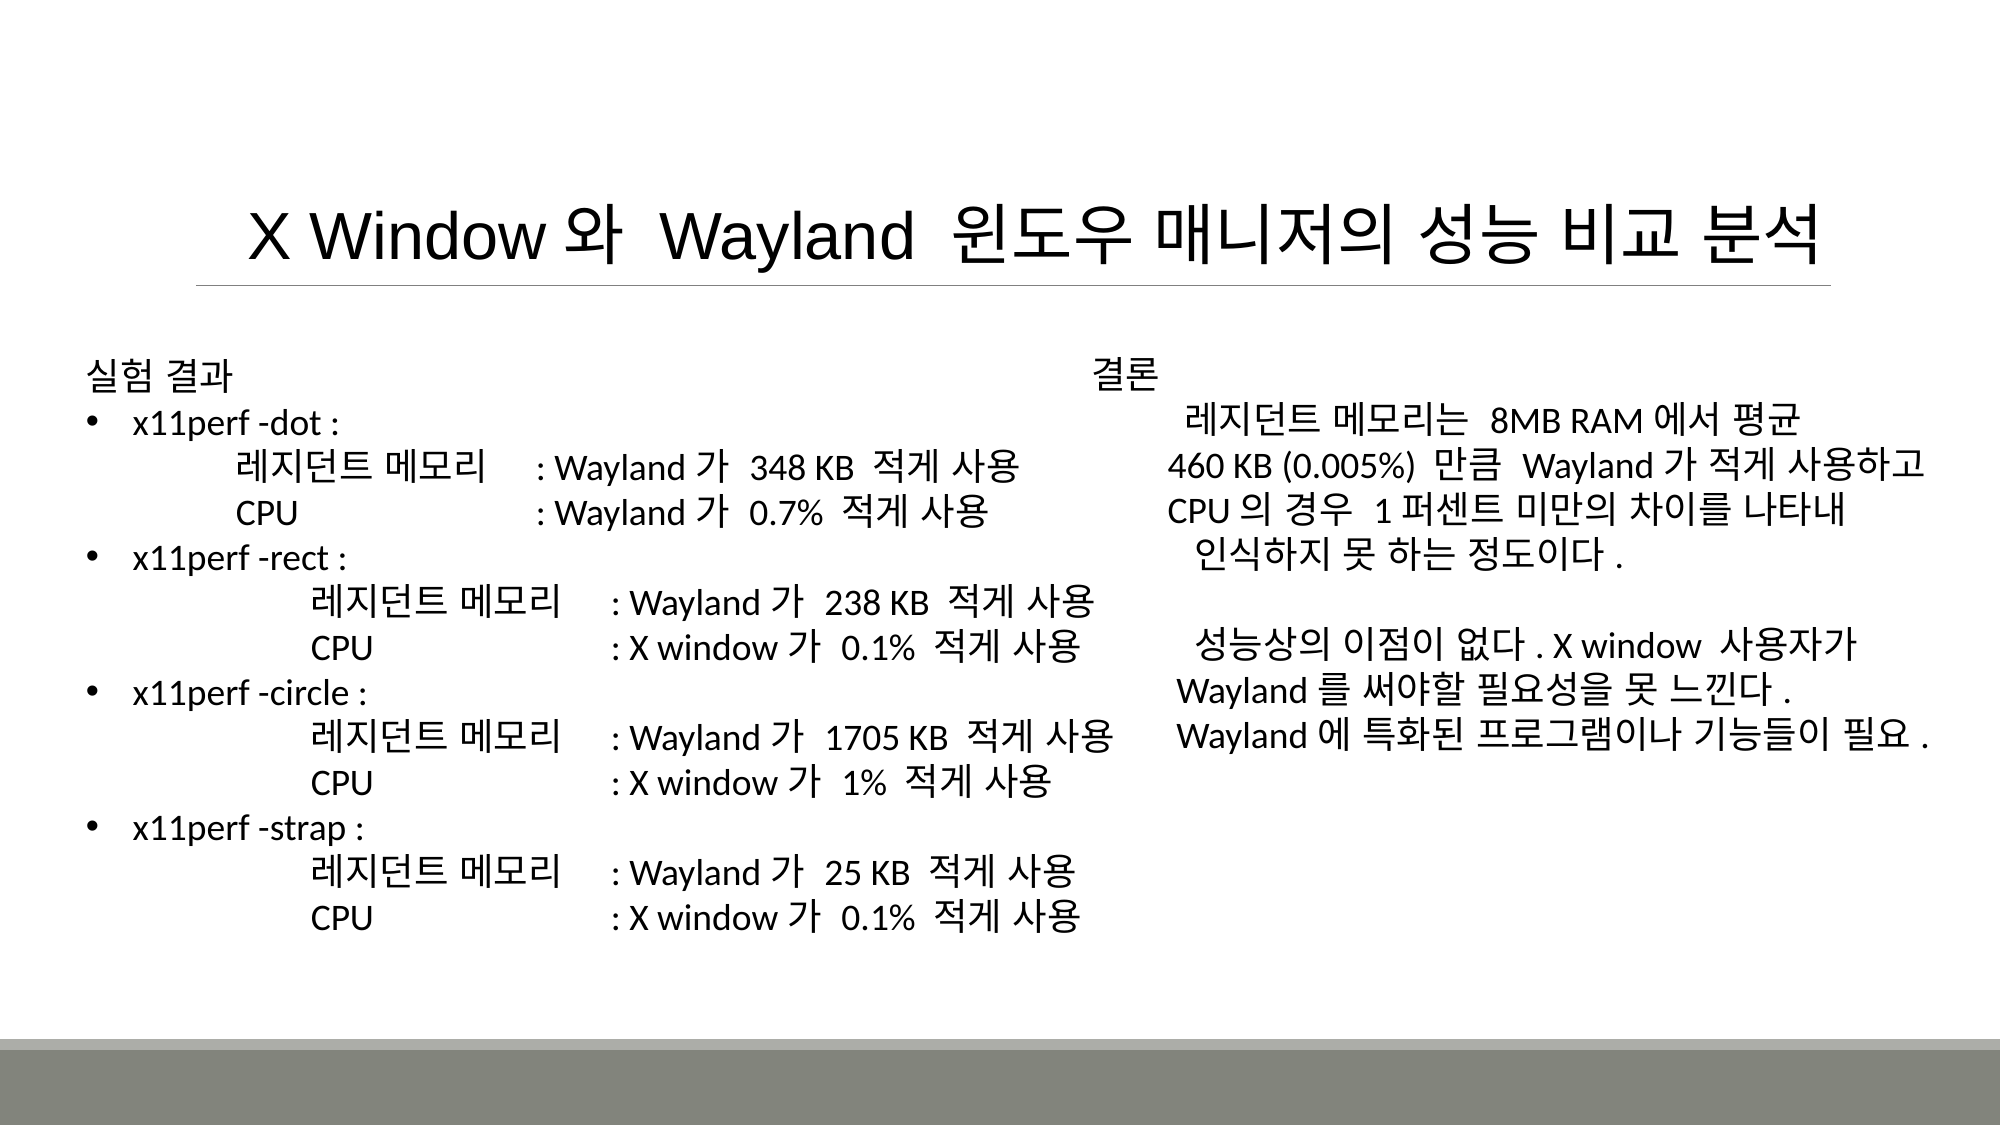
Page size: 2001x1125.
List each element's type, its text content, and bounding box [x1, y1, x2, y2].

text_box 결론 레지던트 메모리는 8MB RAM에서 평균 460 KB (0.005%) 만큼 Wayland가 적게 사용하고 CPU의 경우 1퍼센트 미만의 차이를 나타내 인식하지 못 하는 정도이다. 성능상의 이점이 없다. X window 사용자가 Wayland를 써야할 필요성을 못 느낀다. Wayland에 특화된 프로그램이나 기능들이 필요. [1076, 343, 1945, 809]
text_box 실험 결과 x11perf -dot : 레지던트 메모리 : Wayland가 348 KB 적게 사용 CPU : Wayland가 0.7% 적게 사용 x11perf -rect : 레지던트 메모리 : Wayland가 238 KB 적게 사용 CPU : X window가 0.1% 적게 사용 x11perf -circle : 레지던트 메모리 : Wayland가 1705 KB 적게 사용 CPU : X window가 1% 적게 사용 x11perf -strap : 레지던트 메모리 : Wayland가 25 KB 적게 사용 CPU : X window가 0.1% 적게 사용 [70, 345, 1130, 946]
text_box X Window와 Wayland 윈도우 매니저의 성능 비교 분석 [232, 185, 1840, 281]
